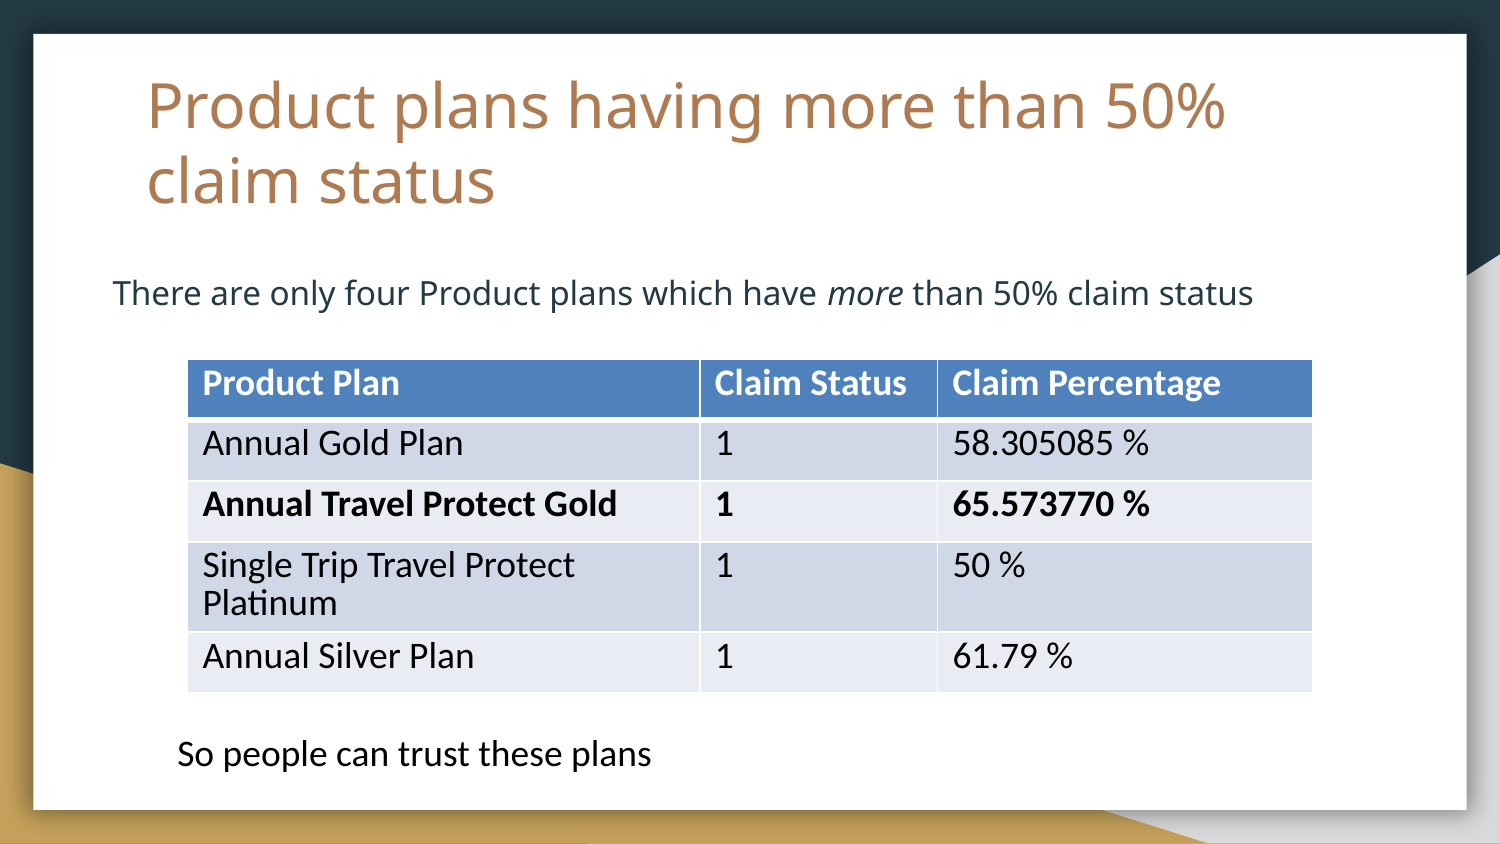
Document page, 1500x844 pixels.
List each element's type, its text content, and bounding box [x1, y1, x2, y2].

table_cell Annual Silver Plan [188, 633, 699, 692]
table_cell 1 [701, 633, 937, 692]
table_cell 1 [701, 423, 937, 480]
list There are only four Product plans which have more than 50% claim status [112, 271, 1405, 343]
table_header Claim Status [701, 360, 937, 417]
table_cell Annual Travel Protect Gold [188, 482, 699, 541]
table_cell Single Trip Travel Protect Platinum [188, 543, 699, 631]
table_cell 58.305085 % [938, 423, 1312, 480]
picture [0, 0, 1500, 844]
table_header Product Plan [188, 360, 699, 417]
text_box So people can trust these plans [162, 721, 1163, 782]
table_cell 1 [701, 543, 937, 631]
title Product plans having more than 50% claim status [146, 66, 1354, 218]
table_cell 50 % [938, 543, 1312, 631]
table_cell 1 [701, 482, 937, 541]
table_cell 65.573770 % [938, 482, 1312, 541]
table_header Claim Percentage [938, 360, 1312, 417]
table_cell 61.79 % [938, 633, 1312, 692]
table_cell Annual Gold Plan [188, 423, 699, 480]
